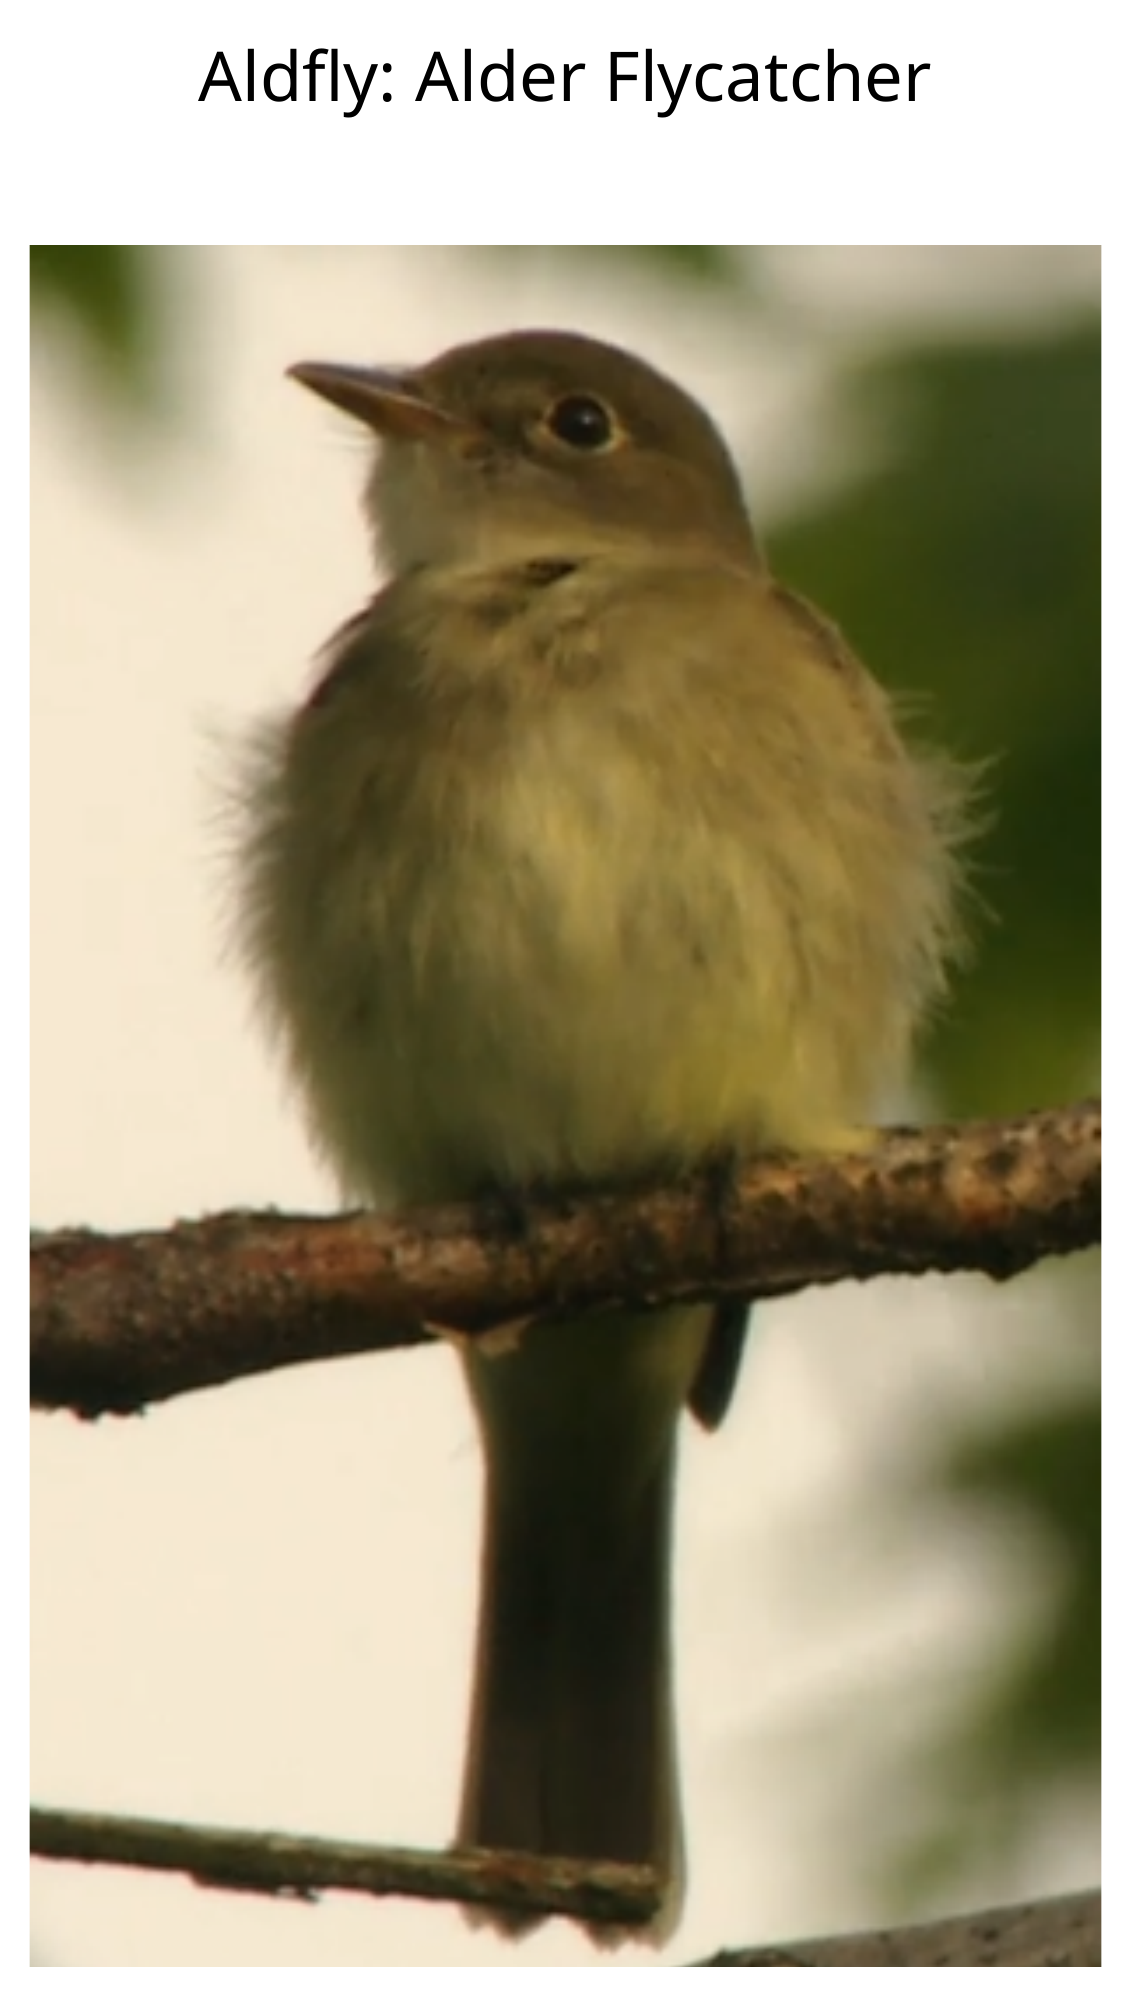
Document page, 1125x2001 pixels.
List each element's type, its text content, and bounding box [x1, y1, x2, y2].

picture [29, 245, 1102, 1967]
title Aldfly: Alder Flycatcher [5, 4, 1125, 154]
